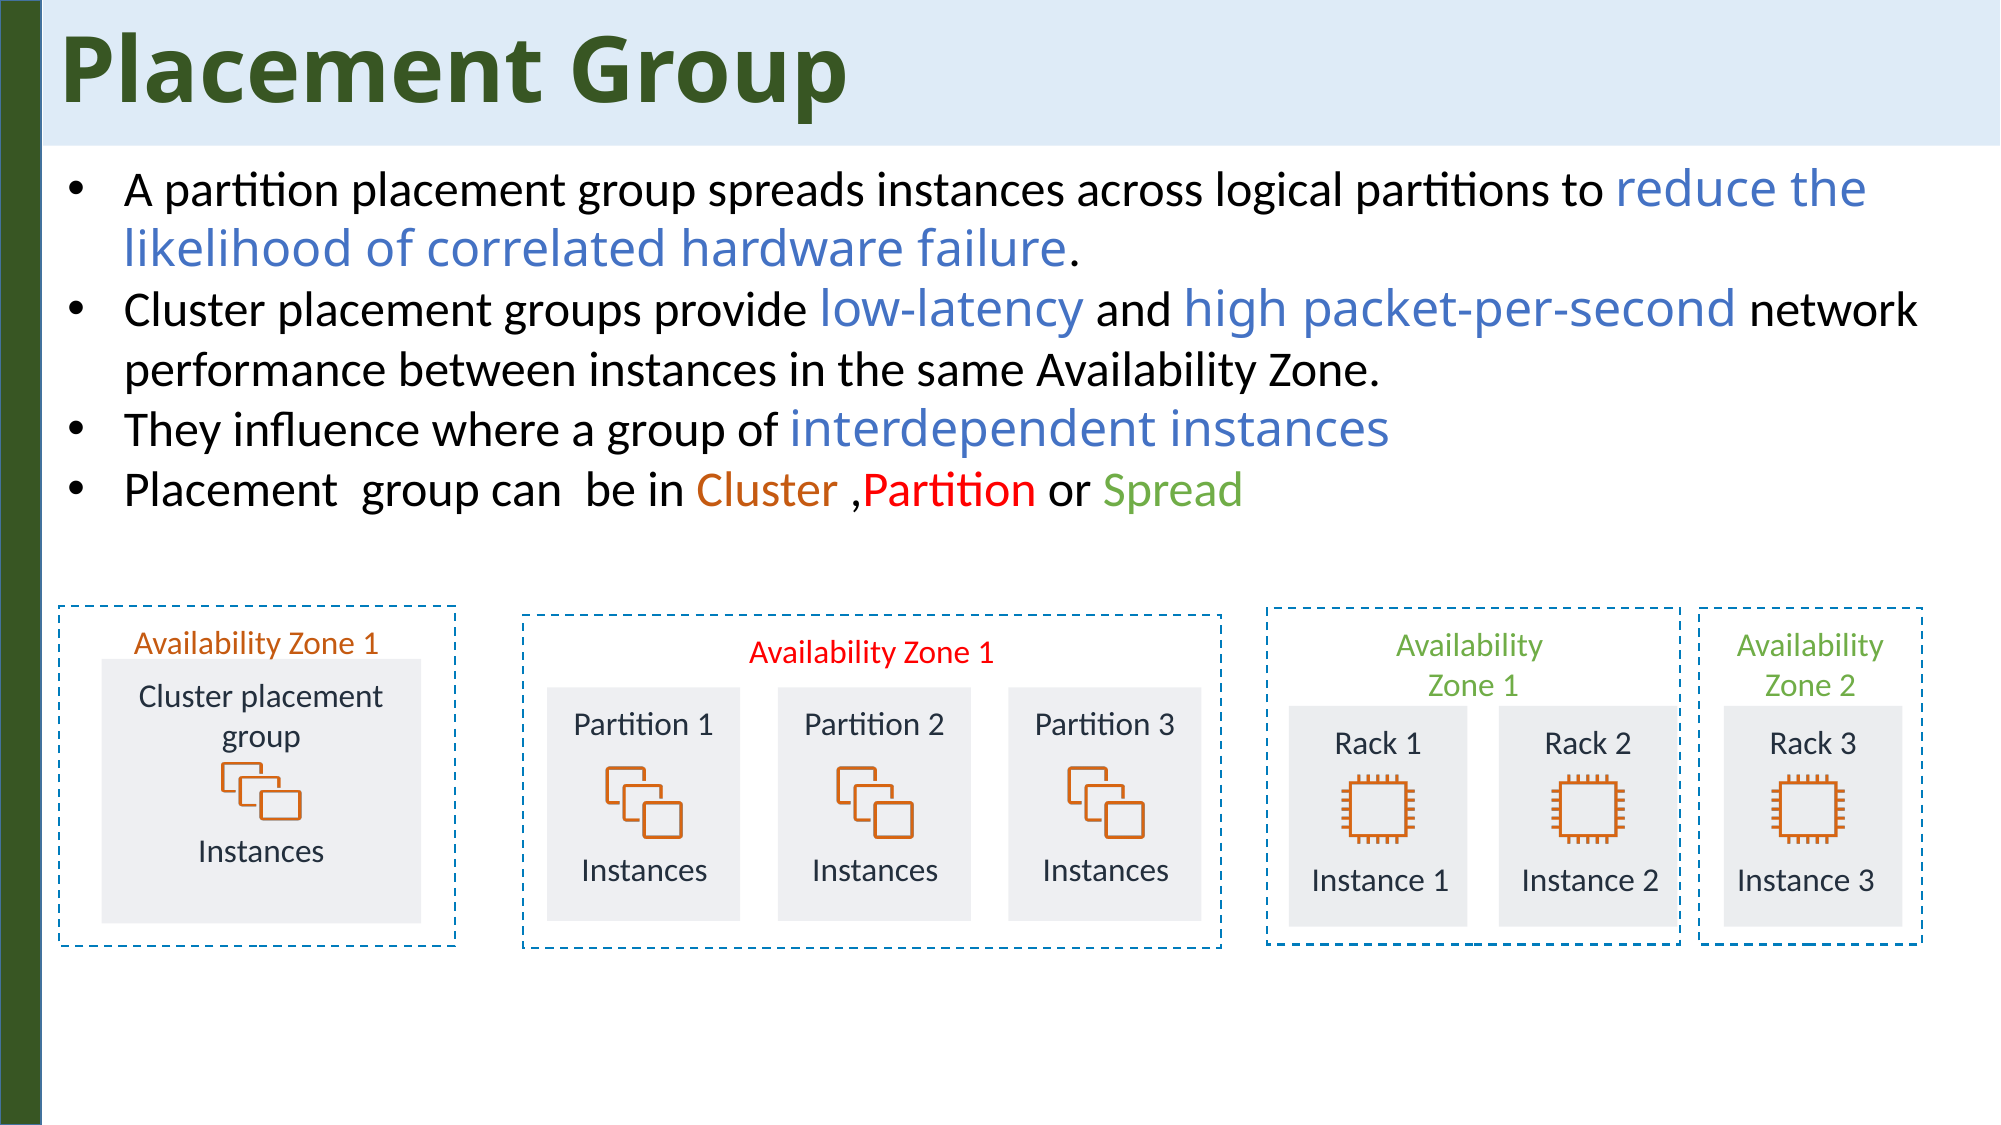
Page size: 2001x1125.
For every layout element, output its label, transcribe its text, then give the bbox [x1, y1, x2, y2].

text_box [59, 606, 455, 947]
title Placement Group [43, 0, 2000, 146]
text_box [523, 615, 1221, 948]
text_box [0, 0, 42, 1125]
text_box A partition placement group spreads instances across logical partitions to reduce the likelihood of correlated hardware failure. Cluster placement groups provide low-latency and high packet-per-second network performance between instances in the same Availability Zone. They influence where a group of interdependent instances Placement group can be in Cluster ,Partition or Spread [52, 149, 1968, 585]
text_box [1266, 607, 1923, 945]
